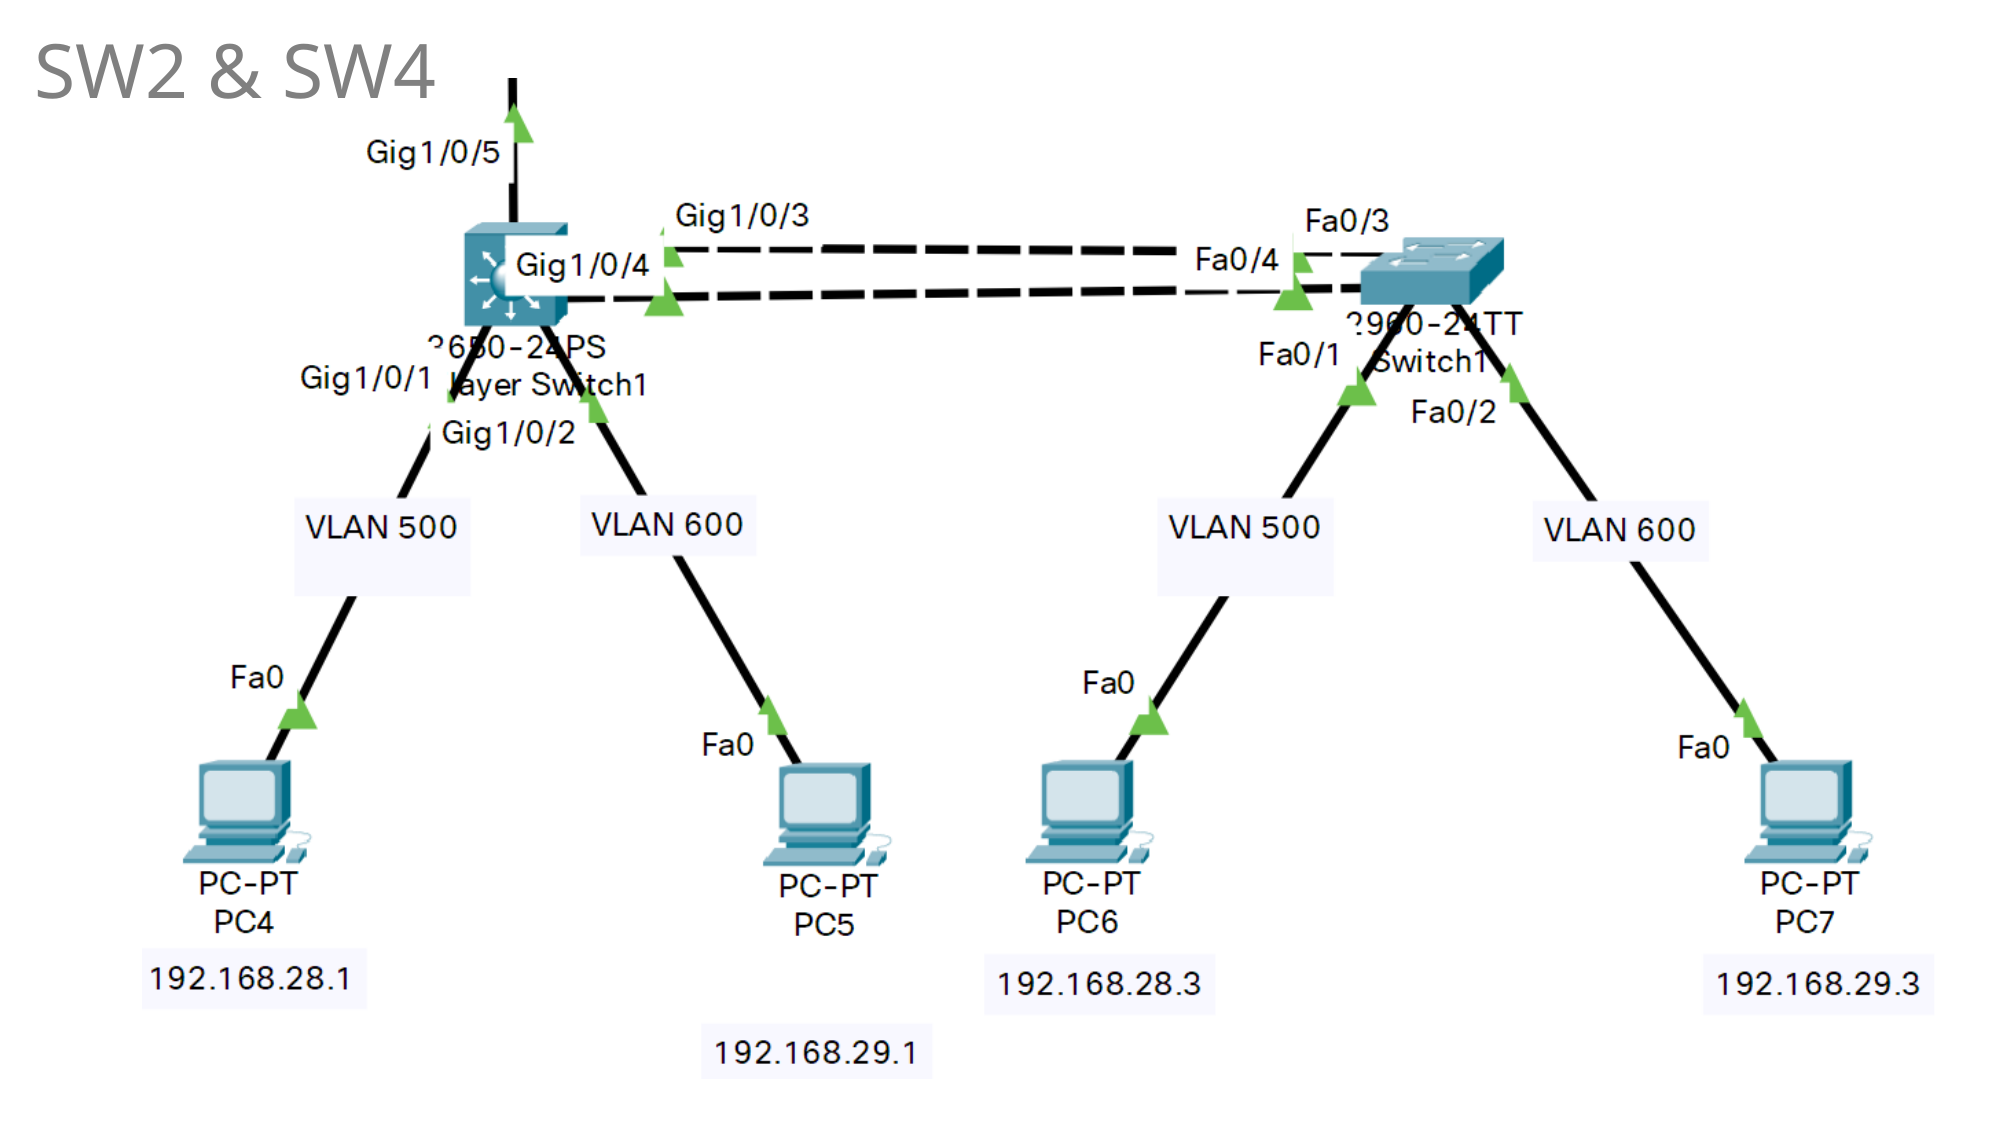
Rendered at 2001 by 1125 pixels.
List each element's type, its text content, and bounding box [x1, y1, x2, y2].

picture [141, 78, 1977, 1080]
text_box SW2 & SW4 [19, 16, 452, 122]
